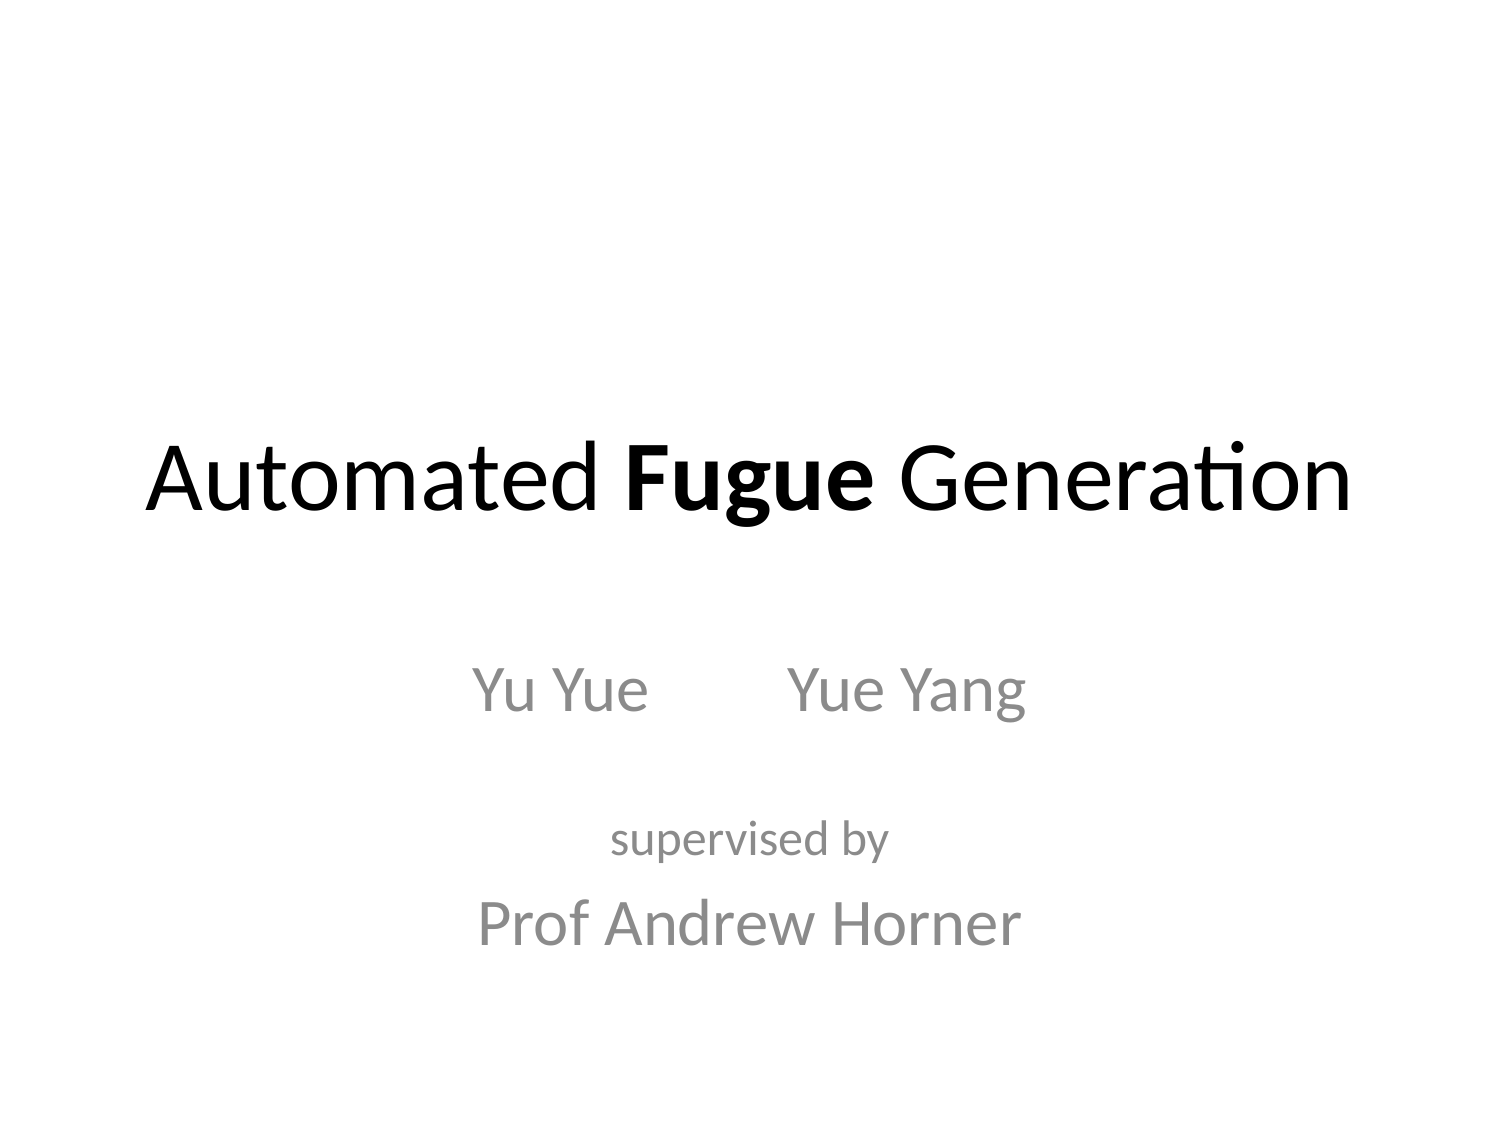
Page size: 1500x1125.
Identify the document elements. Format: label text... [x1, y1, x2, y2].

title Automated Fugue Generation [112, 349, 1388, 591]
subtitle Yu Yue Yue Yang supervised by Prof Andrew Horner [225, 637, 1275, 1071]
